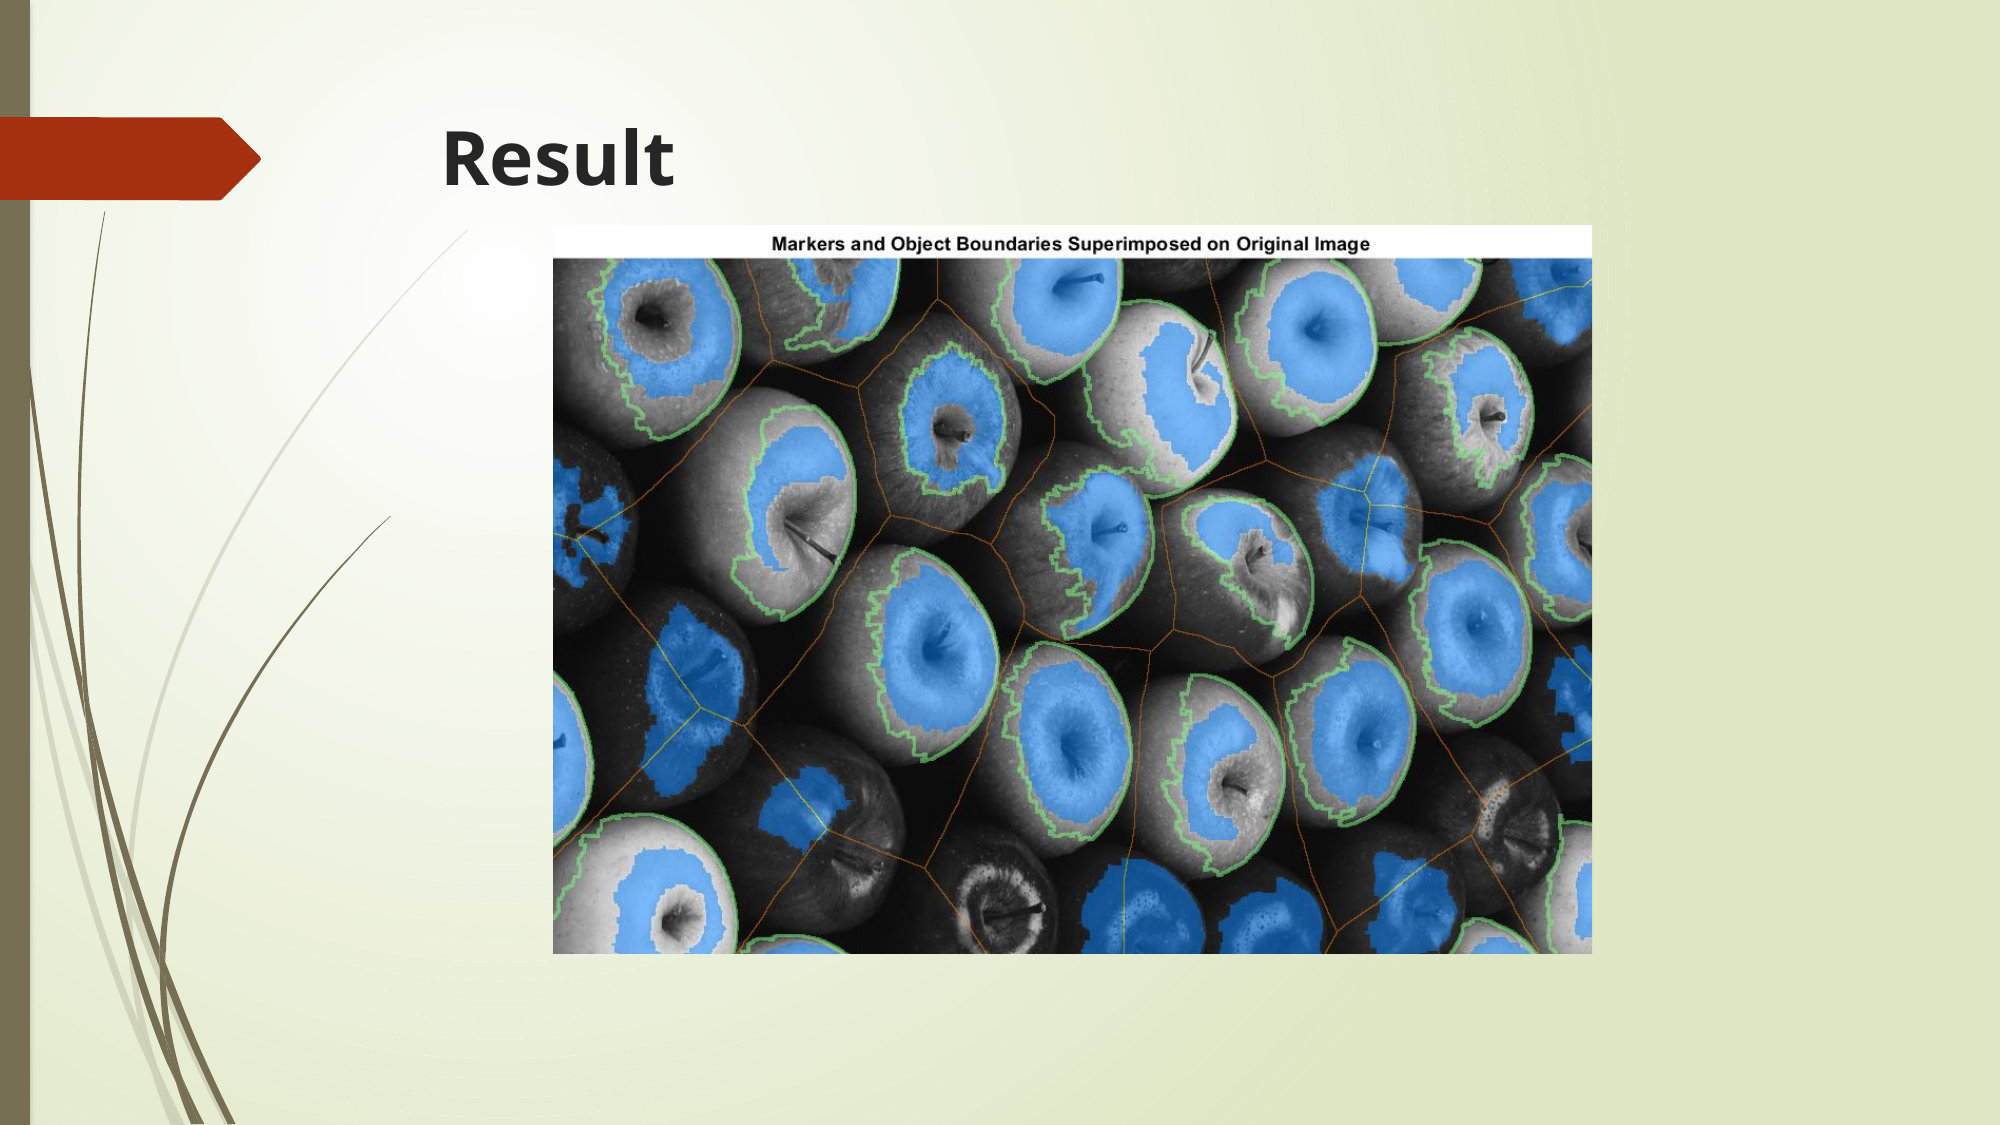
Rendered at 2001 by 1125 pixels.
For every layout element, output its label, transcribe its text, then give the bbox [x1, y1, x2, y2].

picture [552, 224, 1593, 955]
title Result [425, 102, 1888, 313]
